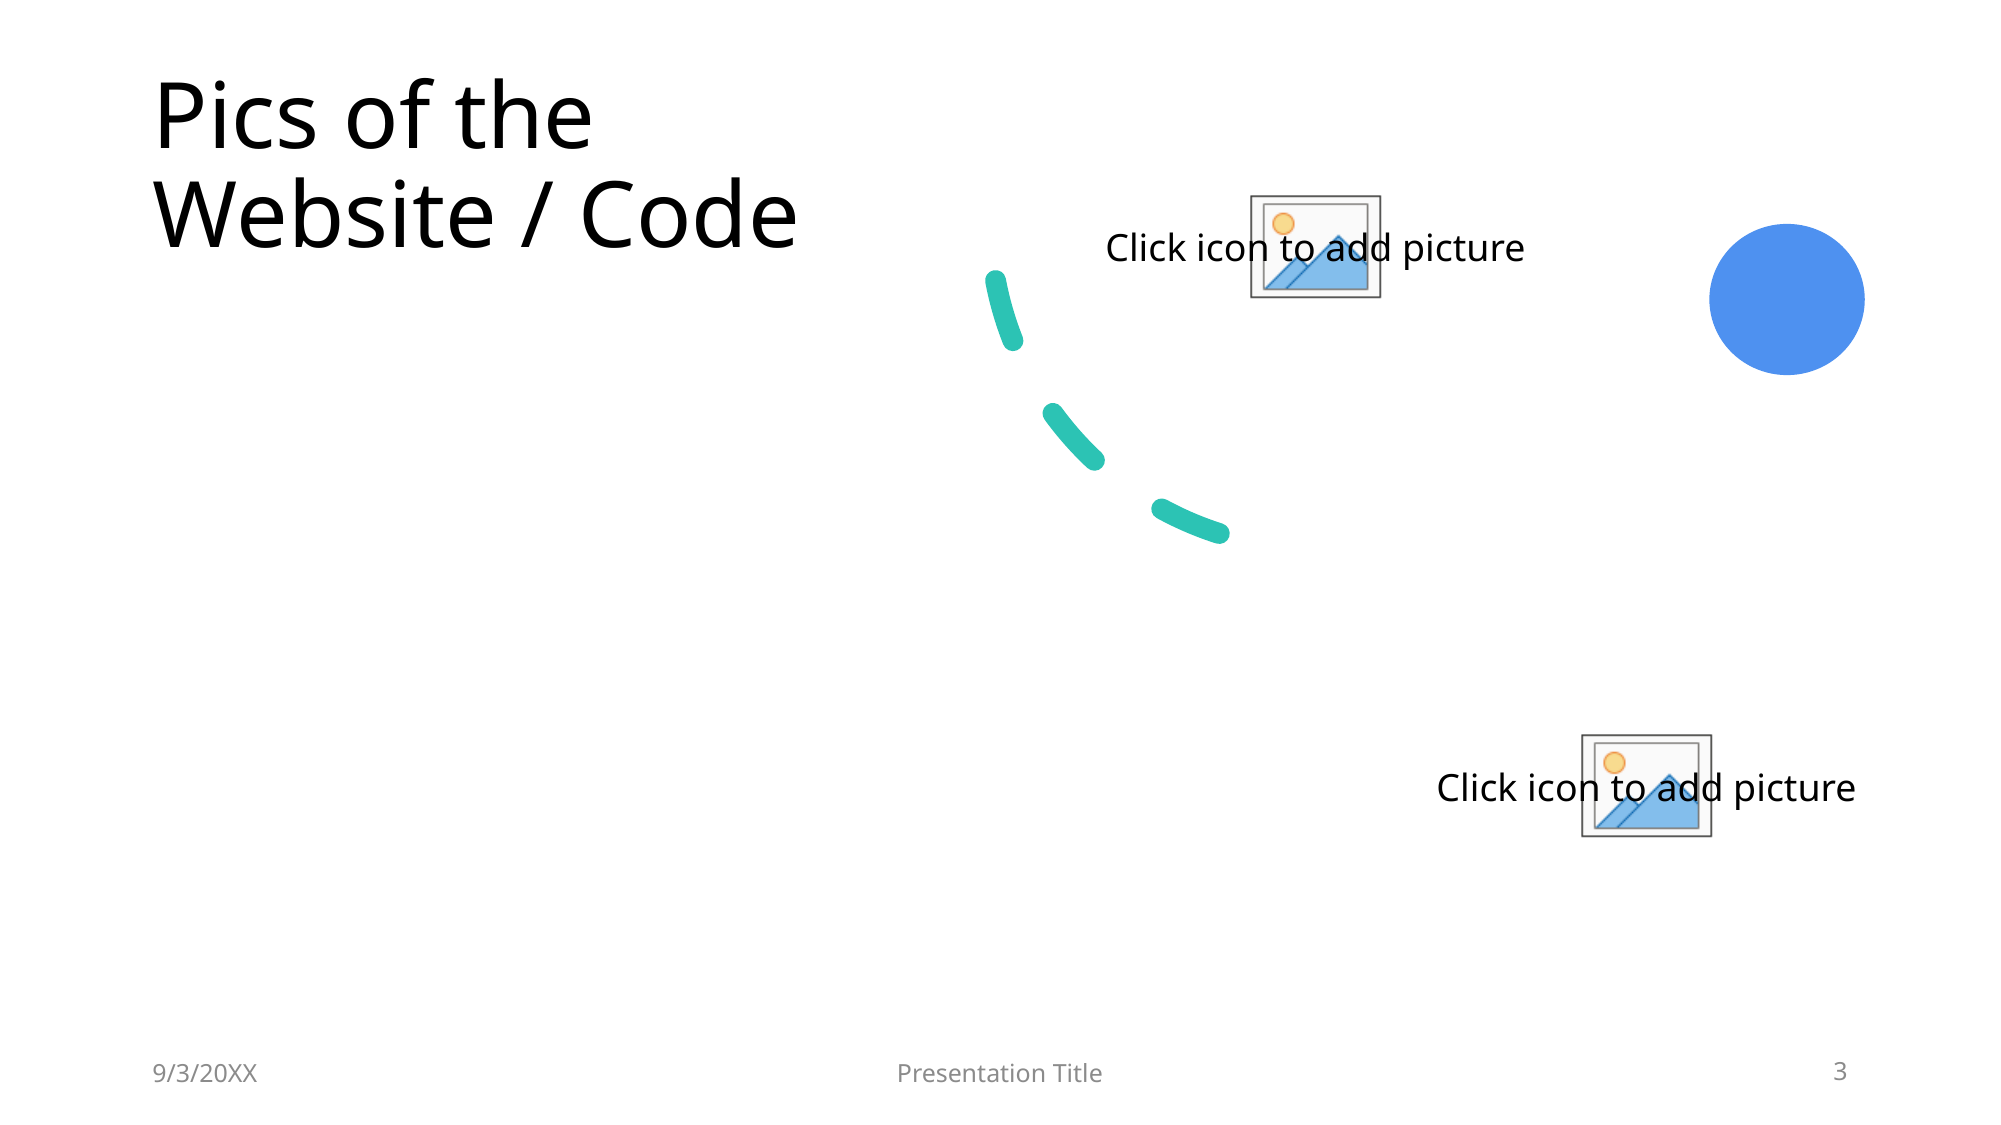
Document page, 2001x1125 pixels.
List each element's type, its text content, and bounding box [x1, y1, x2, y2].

title Pics of the Website / Code [138, 60, 978, 278]
footer Presentation Title [662, 1042, 1294, 1103]
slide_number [137, 1042, 588, 1103]
picture [1027, 0, 1999, 1125]
